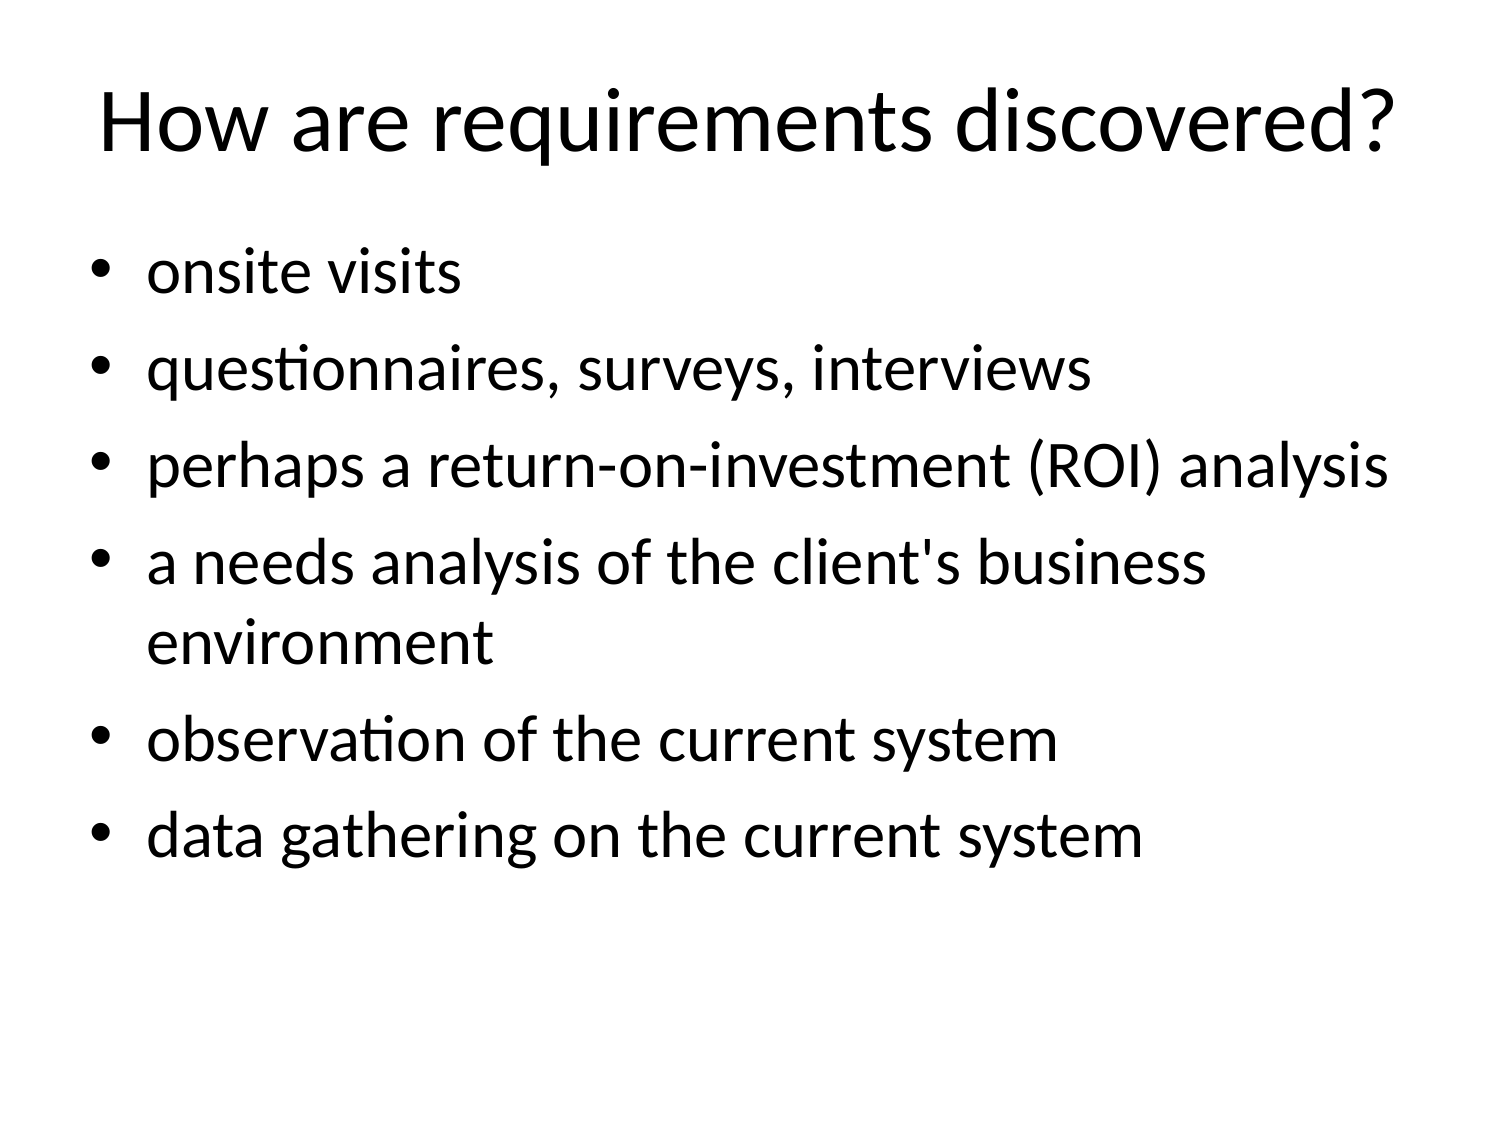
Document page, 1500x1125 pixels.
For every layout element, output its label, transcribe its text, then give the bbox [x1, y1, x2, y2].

title How are requirements discovered? [75, 45, 1425, 185]
text_box onsite visits questionnaires, surveys, interviews perhaps a return-on-investment (ROI) analysis a needs analysis of the client's business environment observation of the current system data gathering on the current system [75, 219, 1425, 1005]
